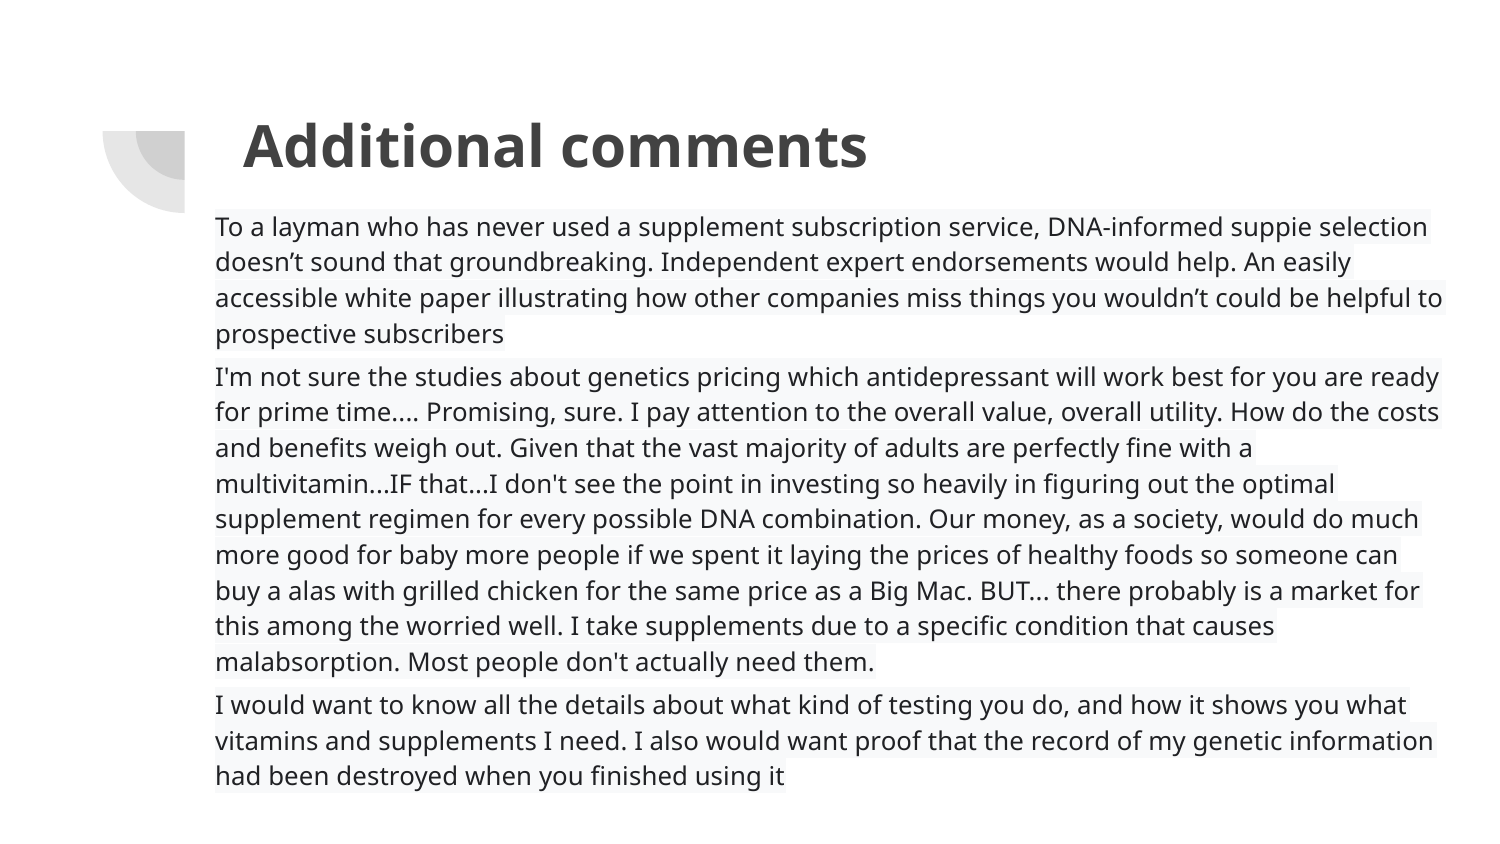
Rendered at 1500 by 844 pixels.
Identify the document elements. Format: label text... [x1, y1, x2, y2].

list To a layman who has never used a supplement subscription service, DNA-informed suppie selection doesn’t sound that groundbreaking. Independent expert endorsements would help. An easily accessible white paper illustrating how other companies miss things you wouldn’t could be helpful to prospective subscribers I'm not sure the studies about genetics pricing which antidepressant will work best for you are ready for prime time.... Promising, sure. I pay attention to the overall value, overall utility. How do the costs and benefits weigh out. Given that the vast majority of adults are perfectly fine with a multivitamin...IF that...I don't see the point in investing so heavily in figuring out the optimal supplement regimen for every possible DNA combination. Our money, as a society, would do much more good for baby more people if we spent it laying the prices of healthy foods so someone can buy a alas with grilled chicken for the same price as a Big Mac. BUT... there probably is a market for this among the worried well. I take supplements due to a specific condition that causes malabsorption. Most people don't actually need them. I would want to know all the details about what kind of testing you do, and how it shows you what vitamins and supplements I need. I also would want proof that the record of my genetic information had been destroyed when you finished using it [200, 190, 1462, 811]
title Additional comments [228, 94, 1382, 190]
